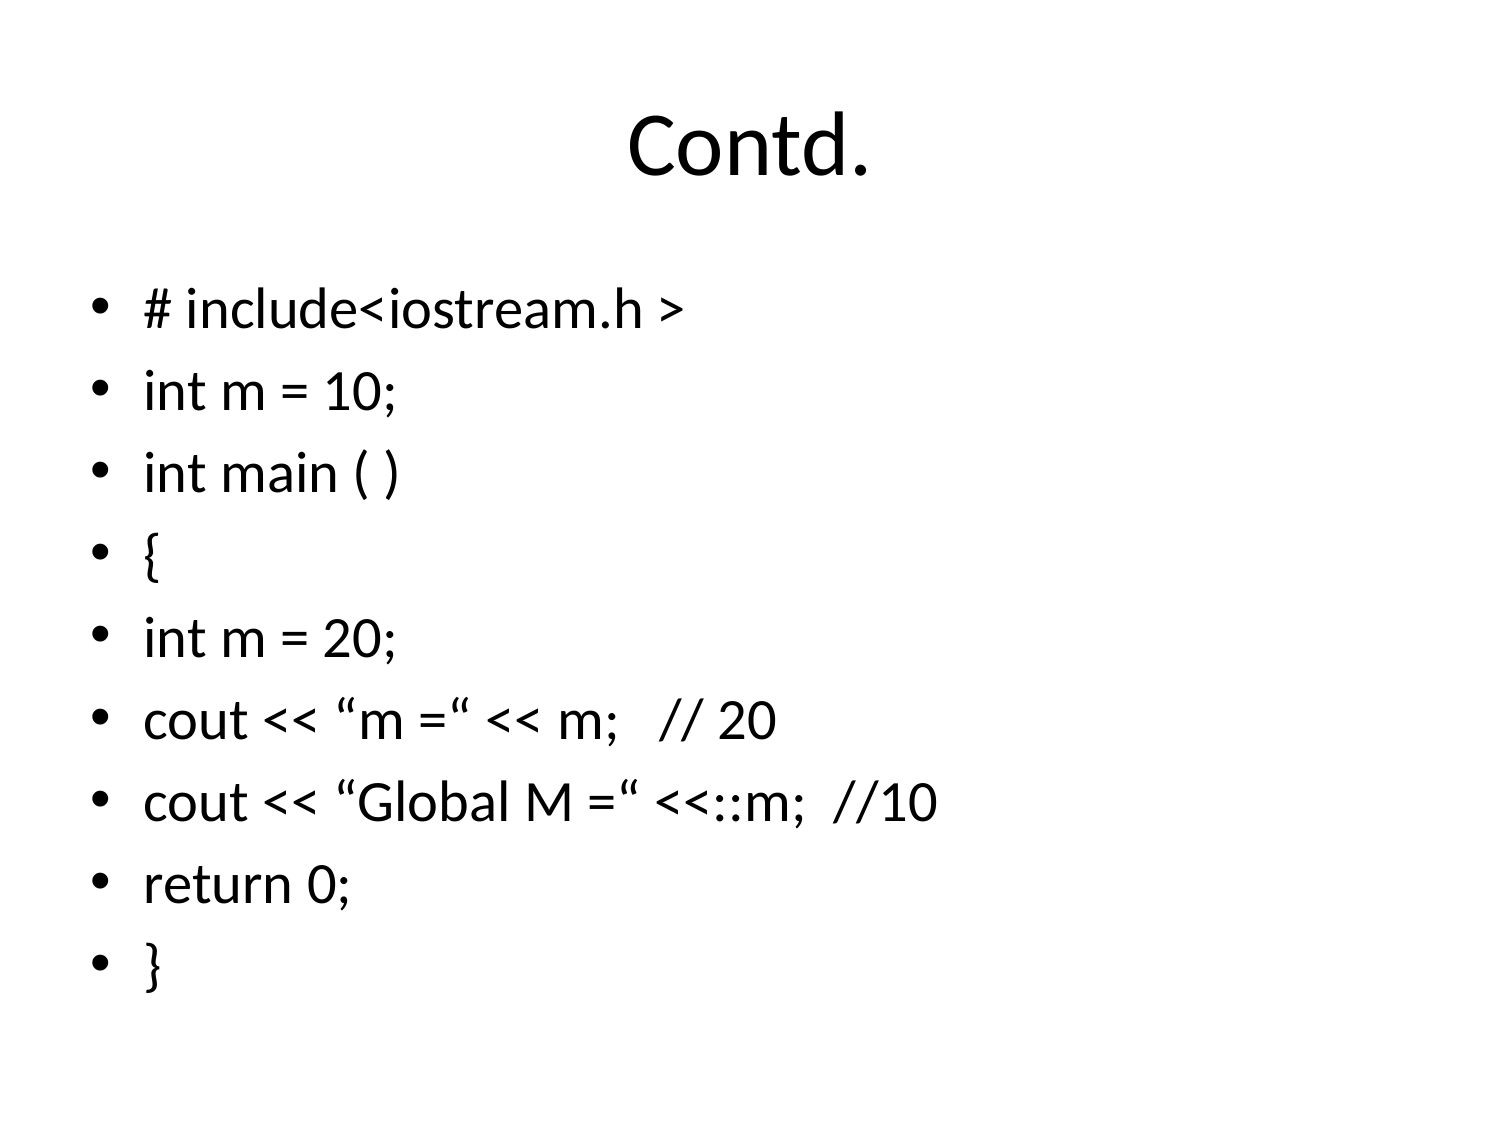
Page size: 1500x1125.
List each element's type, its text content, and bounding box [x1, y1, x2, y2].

list # include<iostream.h > int m = 10; int main ( ) { int m = 20; cout << “m =“ << m; // 20 cout << “Global M =“ <<::m; //10 return 0; } [75, 262, 1425, 1005]
title Contd. [75, 45, 1425, 233]
